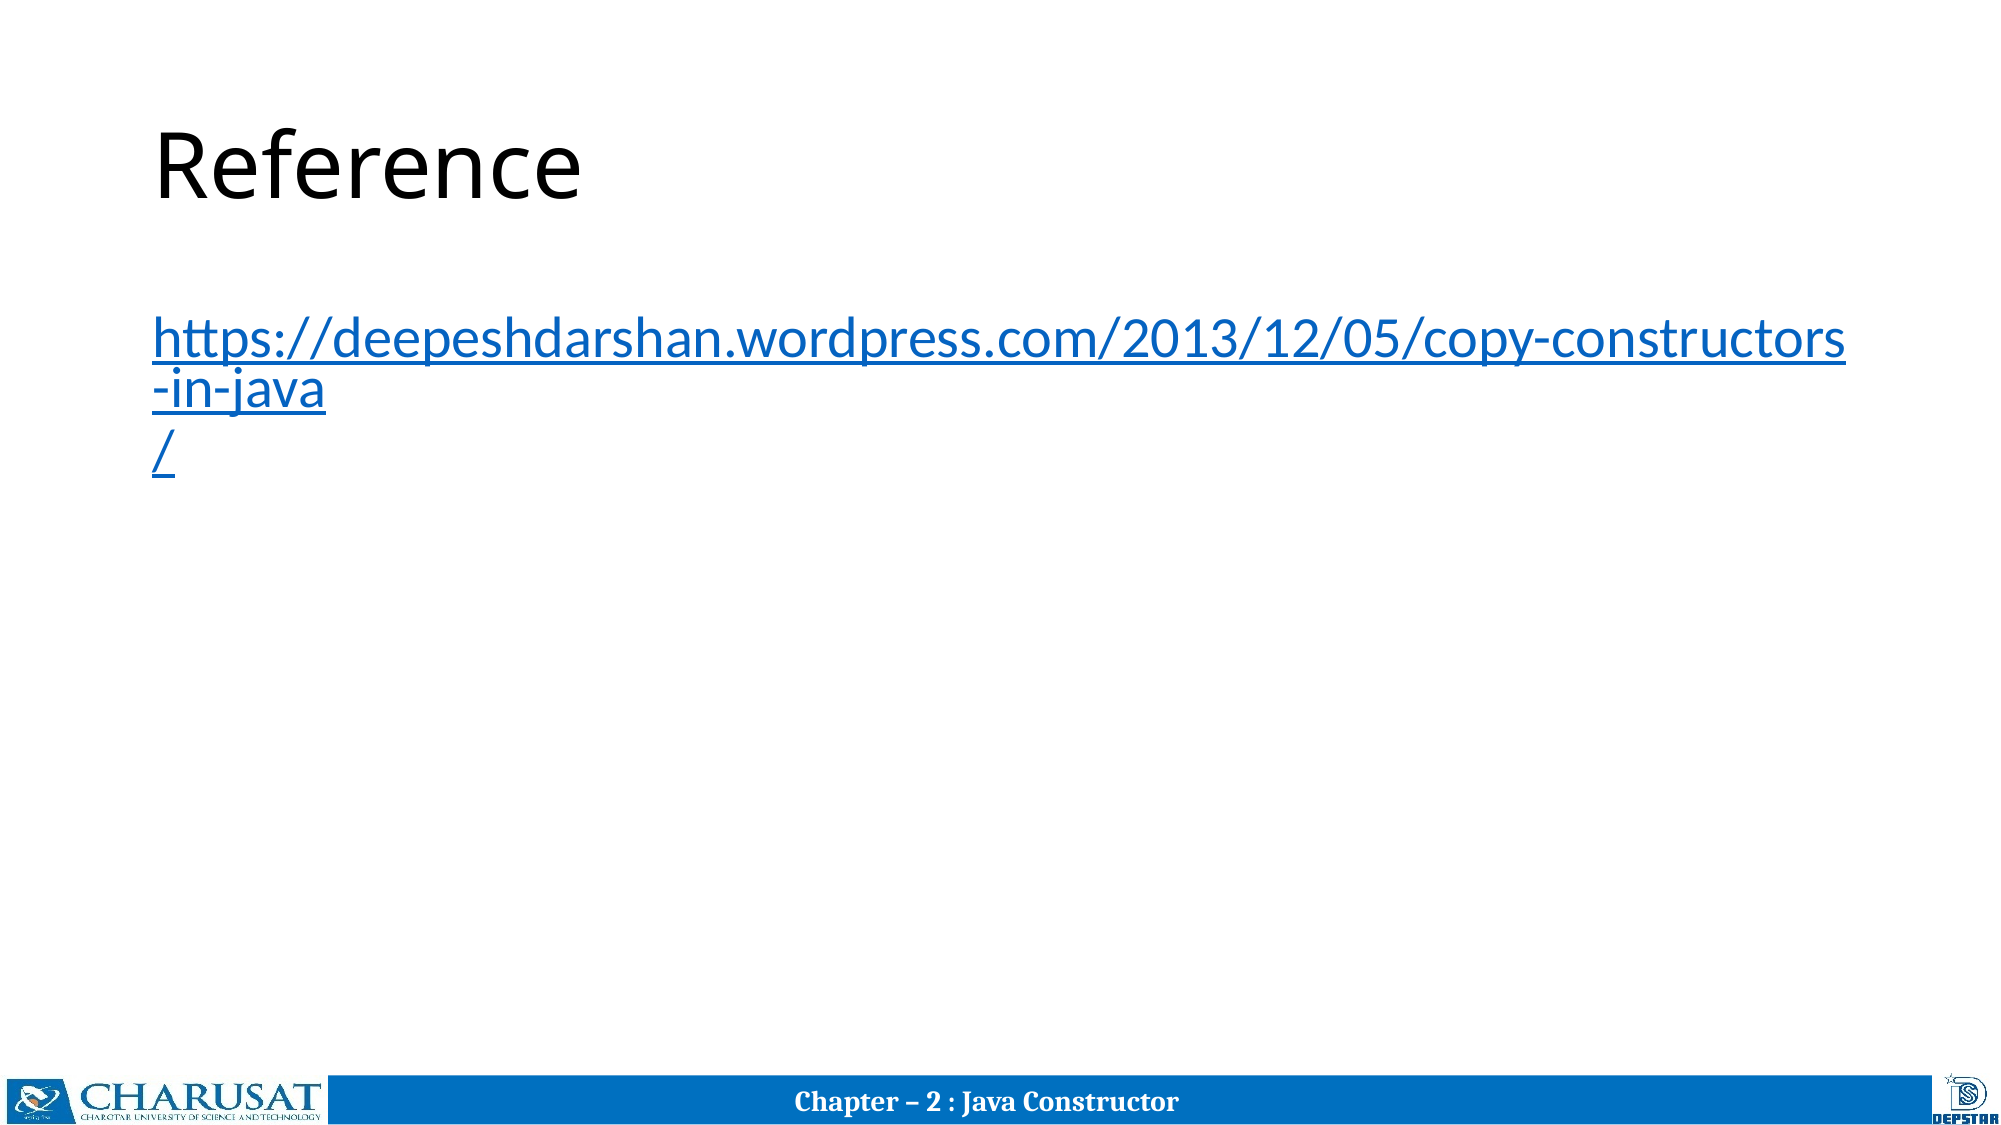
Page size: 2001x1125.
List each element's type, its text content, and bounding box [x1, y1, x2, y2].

title Reference [137, 59, 1863, 278]
picture [1932, 1073, 1999, 1124]
list https://deepeshdarshan.wordpress.com/2013/12/05/copy-constructors-in-java/ [137, 299, 1863, 1014]
picture [0, 1075, 328, 1125]
